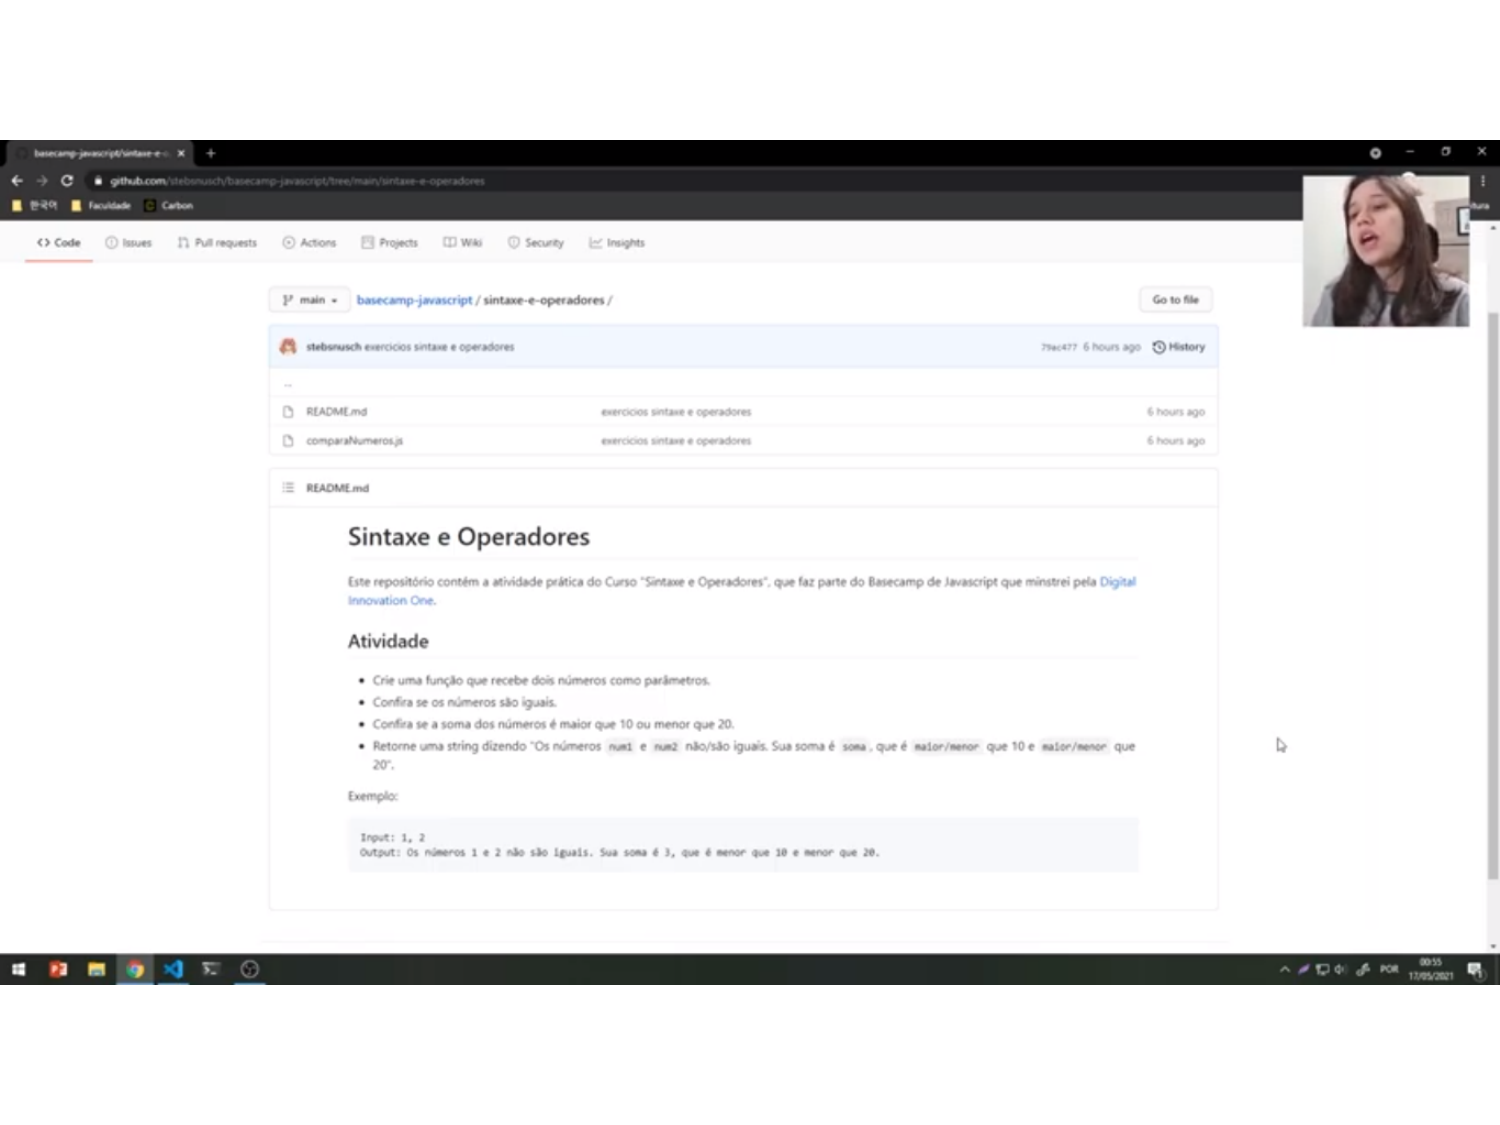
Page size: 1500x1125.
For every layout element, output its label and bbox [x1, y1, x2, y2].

picture [0, 140, 1500, 985]
